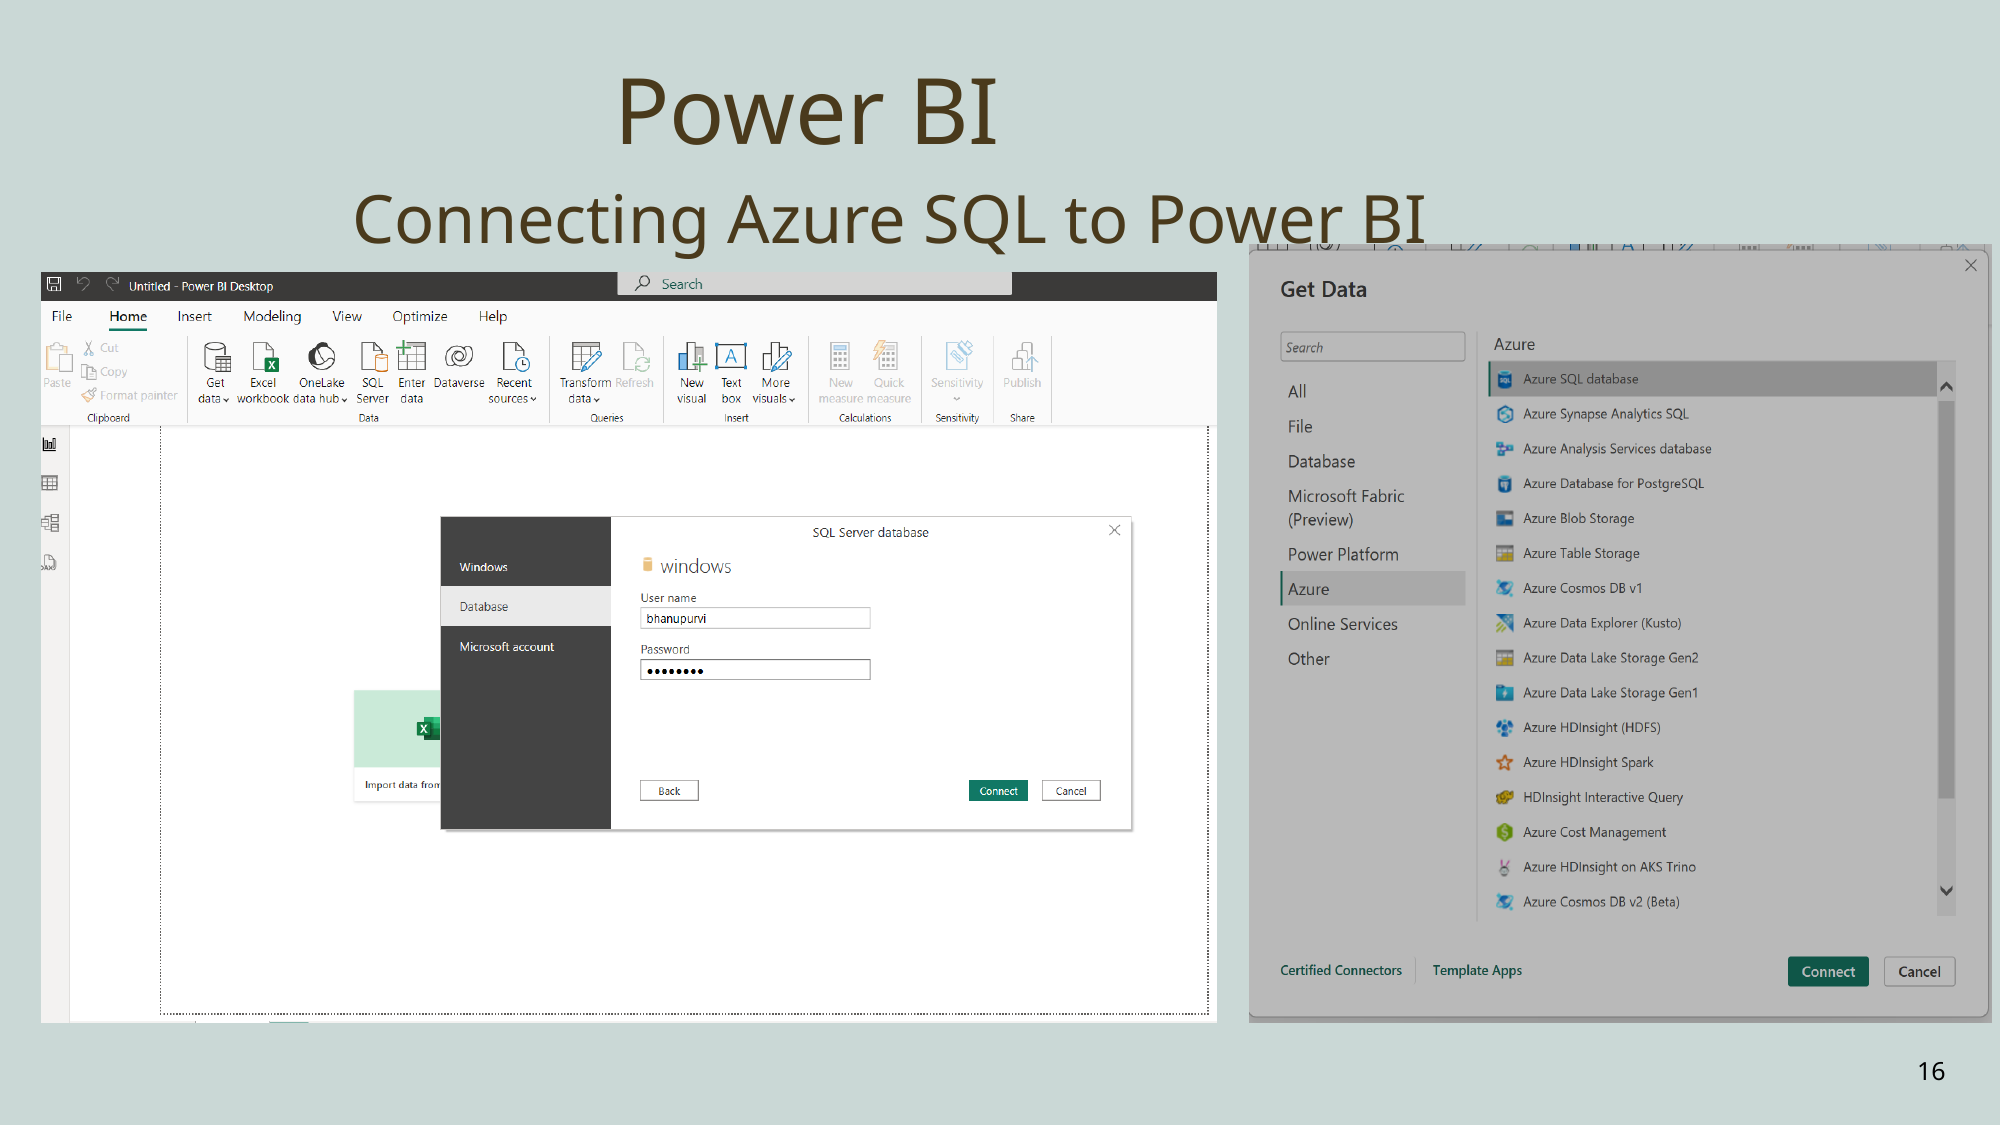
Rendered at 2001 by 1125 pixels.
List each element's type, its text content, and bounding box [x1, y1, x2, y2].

slide_number 16 [1510, 1042, 1961, 1103]
picture [1249, 244, 1992, 1023]
title Power BI Connecting Azure SQL to Power BI [0, 55, 1670, 273]
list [41, 272, 1217, 1023]
